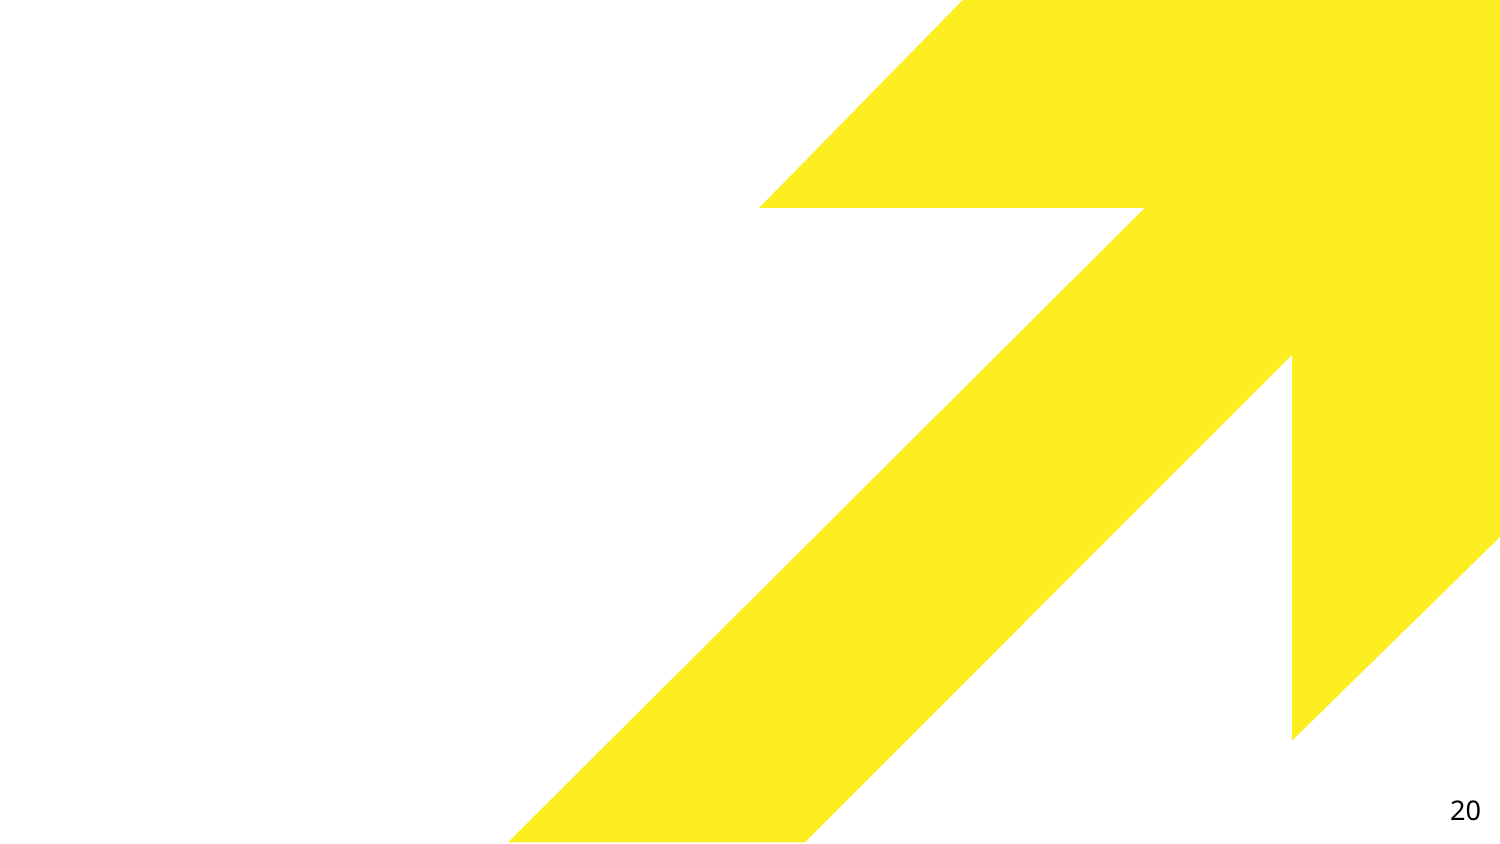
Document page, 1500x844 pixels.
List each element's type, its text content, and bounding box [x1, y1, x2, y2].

slide_number 20 [1391, 779, 1482, 844]
